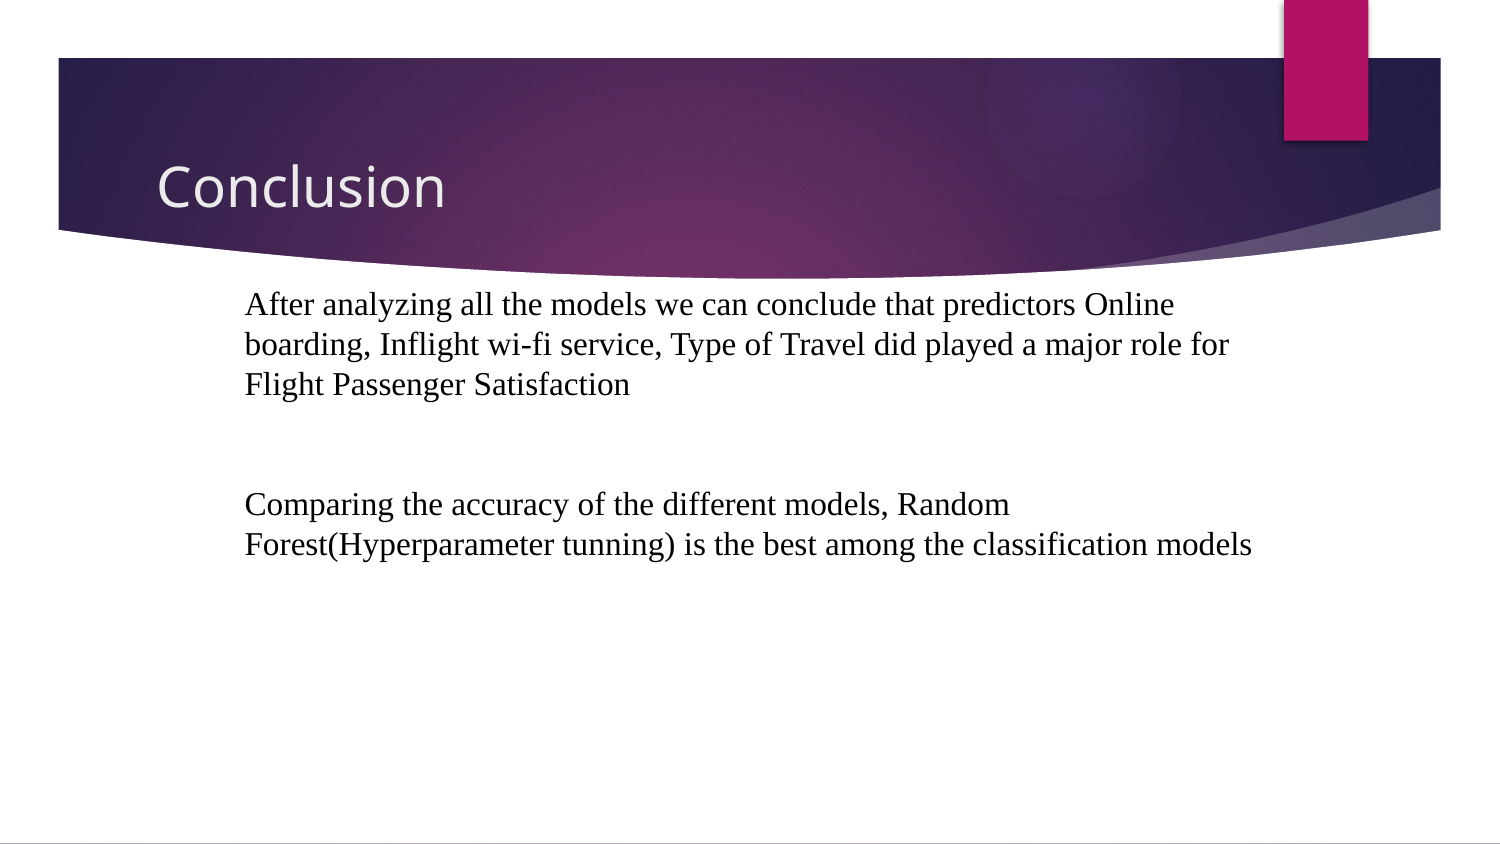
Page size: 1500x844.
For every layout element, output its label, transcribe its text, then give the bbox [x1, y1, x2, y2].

text_box After analyzing all the models we can conclude that predictors Online boarding, Inflight wi-fi service, Type of Travel did played a major role for Flight Passenger Satisfaction Comparing the accuracy of the different models, Random Forest(Hyperparameter tunning) is the best among the classification models [182, 187, 1318, 716]
title Conclusion [142, 119, 1220, 207]
